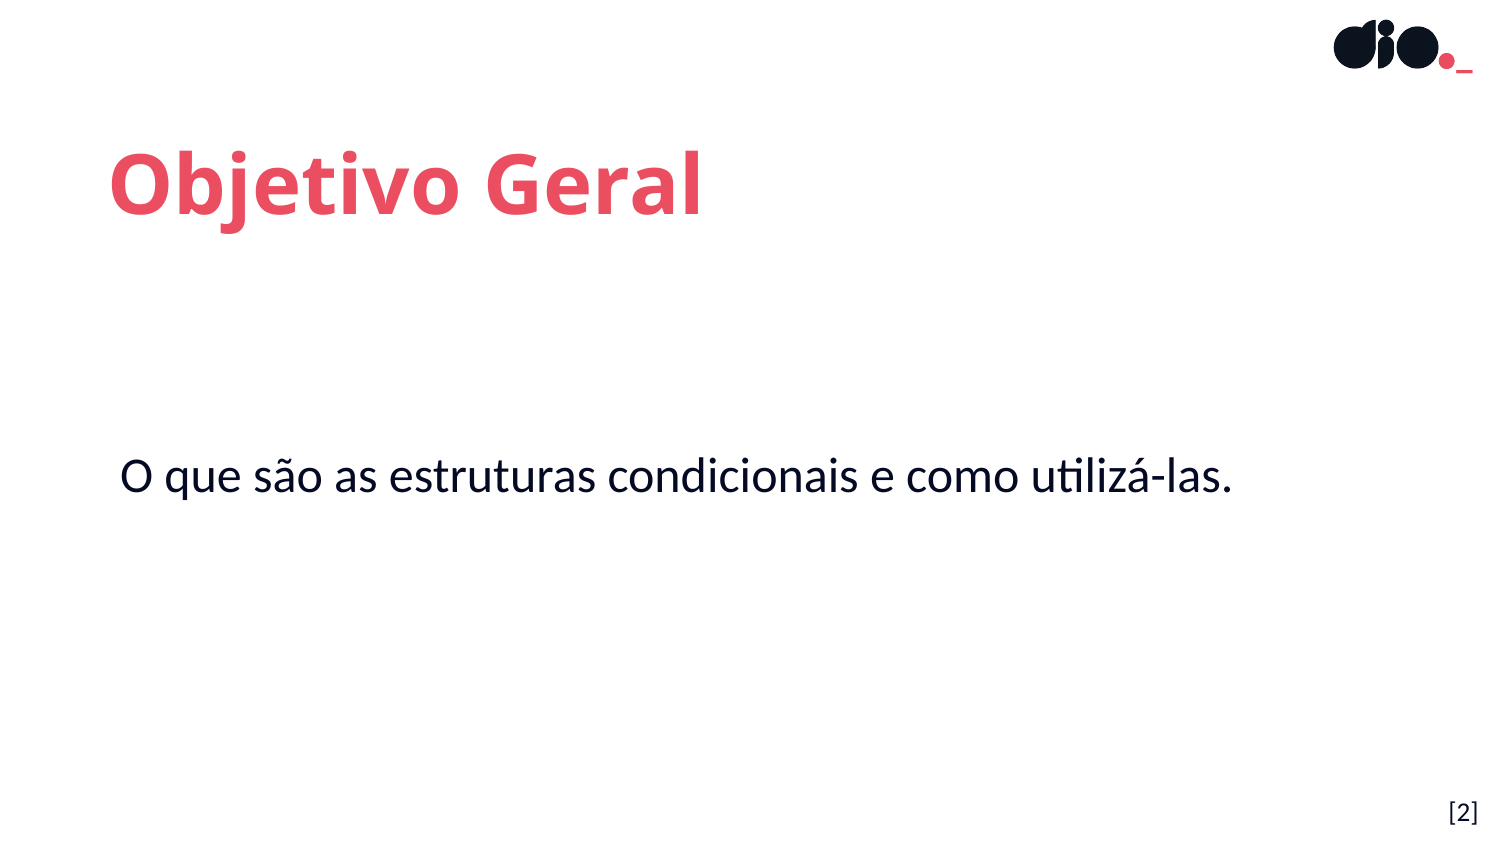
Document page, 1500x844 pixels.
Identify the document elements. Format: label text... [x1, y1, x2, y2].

picture [1333, 19, 1473, 74]
text_box O que são as estruturas condicionais e como utilizá-las. [92, 304, 1408, 641]
text_box Objetivo Geral [92, 104, 1408, 243]
slide_number [‹#›] [1403, 779, 1494, 844]
